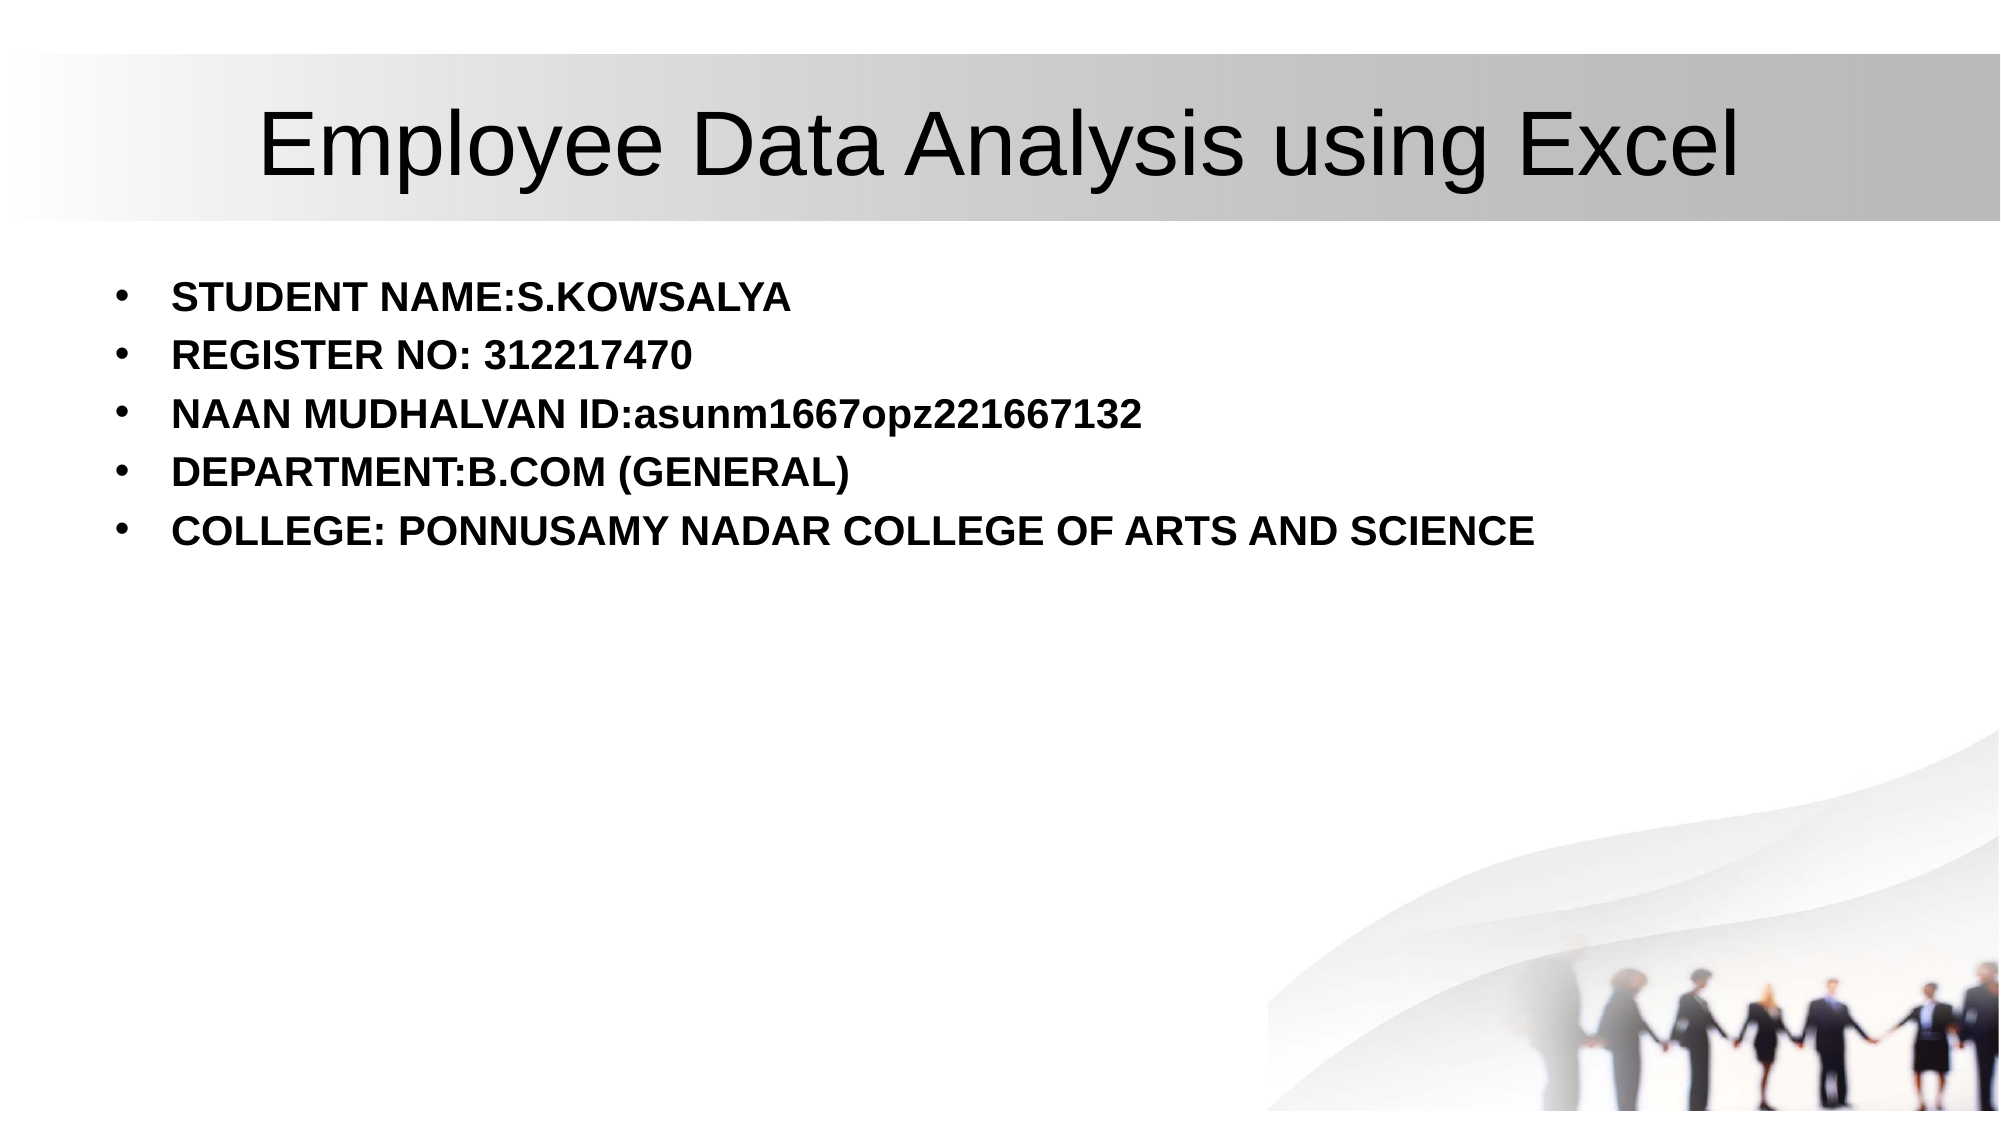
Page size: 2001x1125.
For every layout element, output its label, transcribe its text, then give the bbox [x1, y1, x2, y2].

title Employee Data Analysis using Excel [99, 44, 1901, 233]
list STUDENT NAME:S.KOWSALYA REGISTER NO: 312217470 NAAN MUDHALVAN ID:asunm1667opz221667132 DEPARTMENT:B.COM (GENERAL) COLLEGE: PONNUSAMY NADAR COLLEGE OF ARTS AND SCIENCE [99, 262, 1901, 1006]
picture [1268, 728, 1999, 1111]
